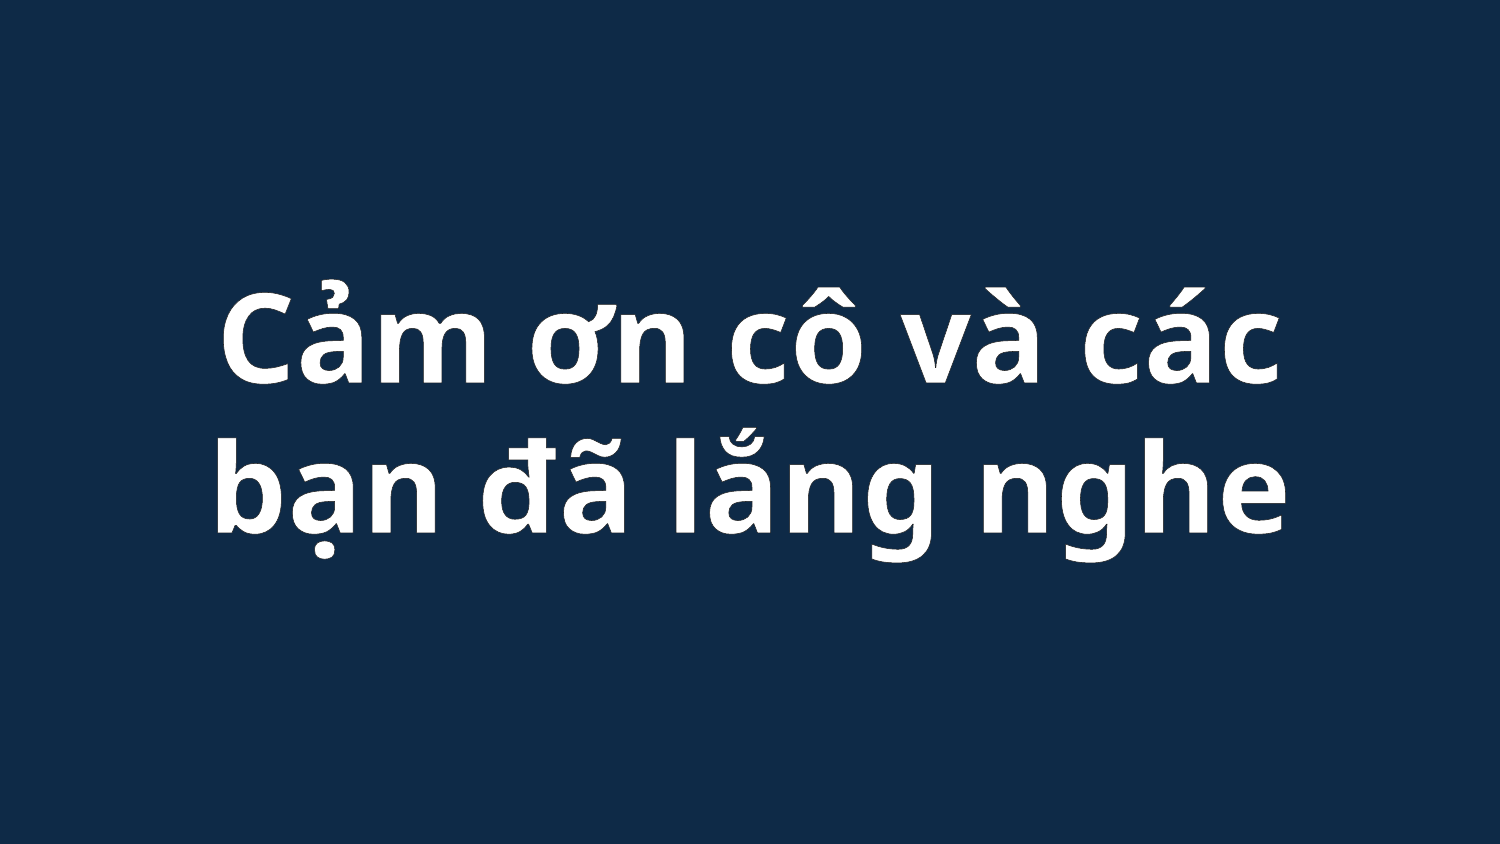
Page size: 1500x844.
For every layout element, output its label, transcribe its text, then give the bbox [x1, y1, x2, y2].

text_box Cảm ơn cô và các bạn đã lắng nghe [115, 259, 1385, 557]
